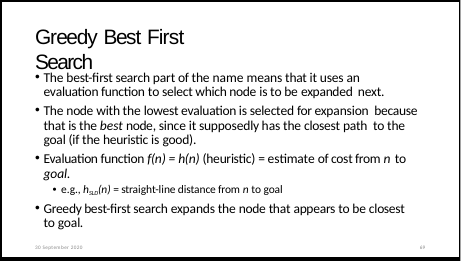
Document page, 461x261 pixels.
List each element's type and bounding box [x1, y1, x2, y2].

text_box [0, 0, 461, 260]
